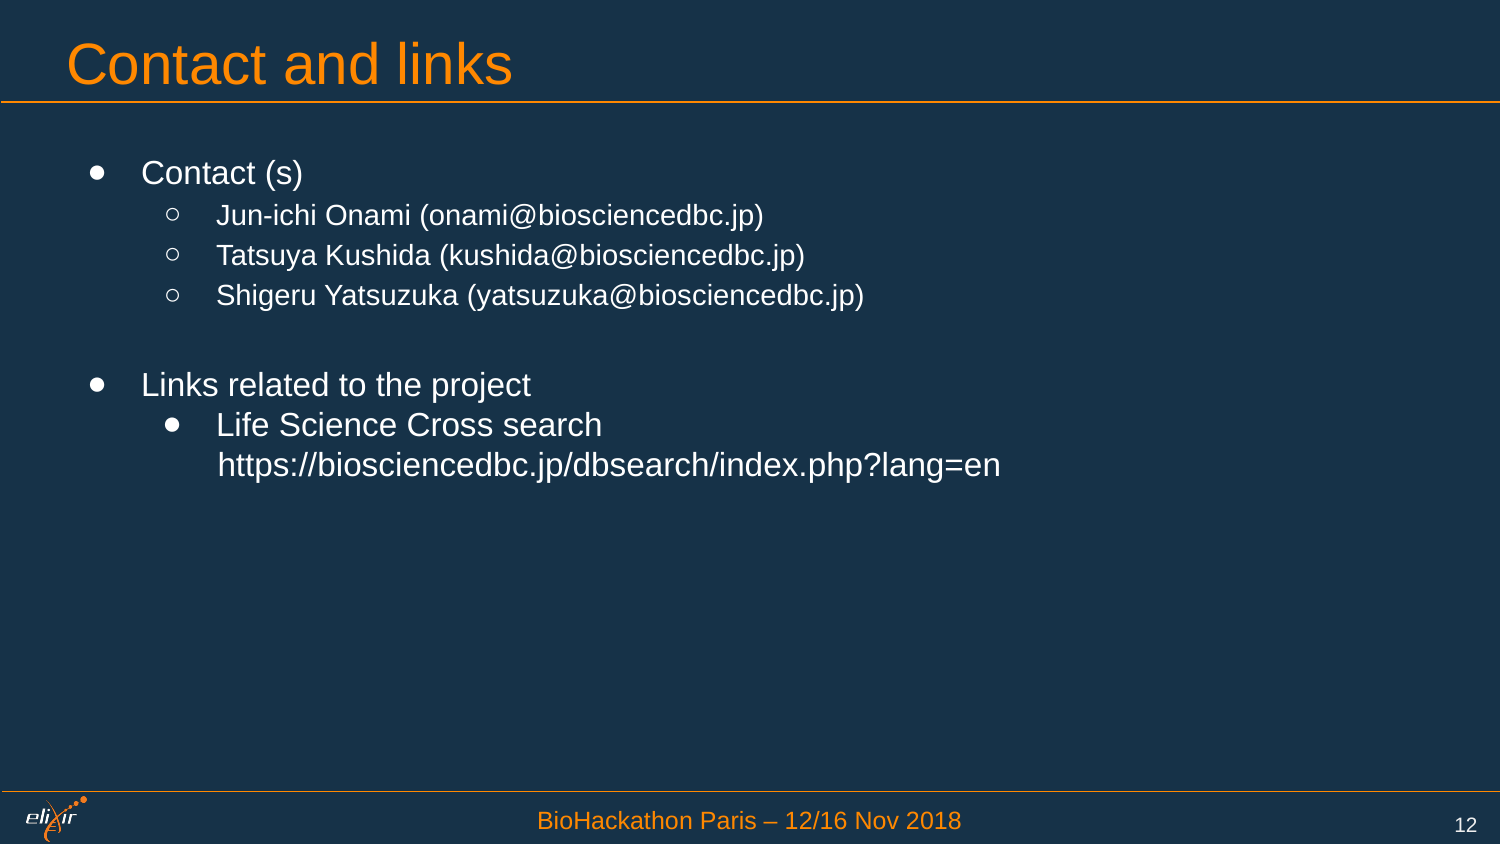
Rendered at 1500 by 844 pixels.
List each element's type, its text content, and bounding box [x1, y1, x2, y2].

picture [26, 796, 87, 842]
slide_number 12 [1402, 786, 1493, 844]
list Contact (s) Jun-ichi Onami (onami@biosciencedbc.jp) Tatsuya Kushida (kushida@biosciencedbc.jp) Shigeru Yatsuzuka (yatsuzuka@biosciencedbc.jp) Links related to the project Life Science Cross search https://biosciencedbc.jp/dbsearch/index.php?lang=en [51, 130, 1449, 778]
title Contact and links [51, 11, 1449, 106]
